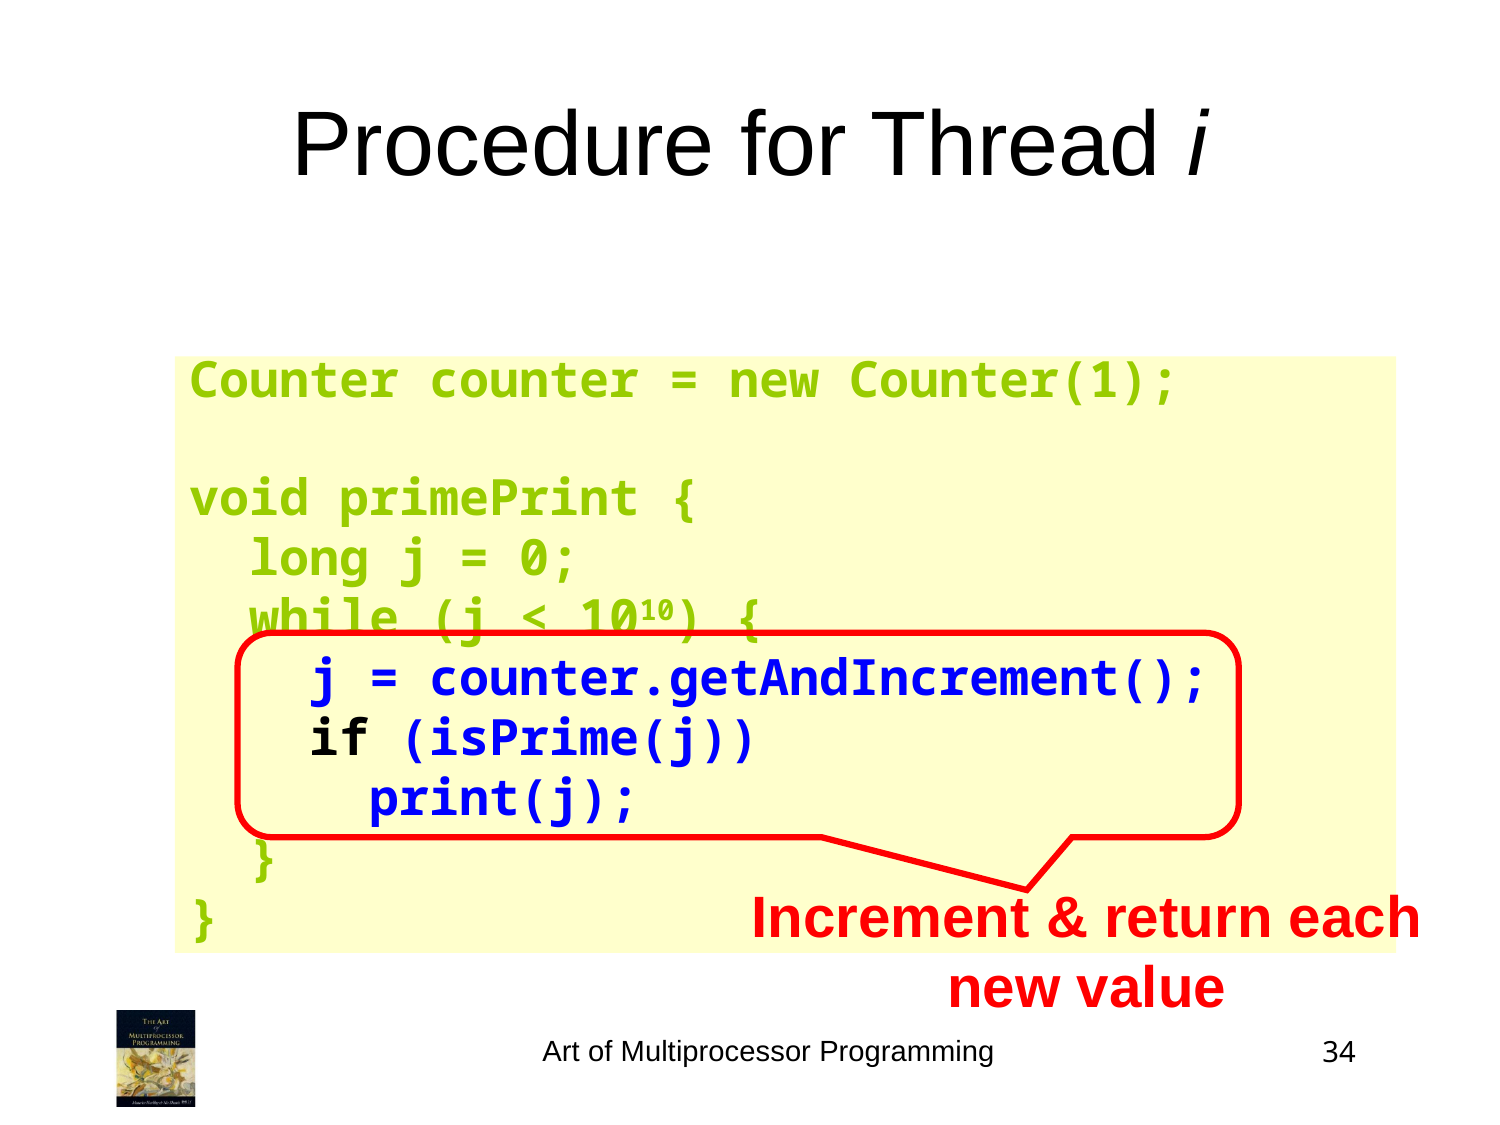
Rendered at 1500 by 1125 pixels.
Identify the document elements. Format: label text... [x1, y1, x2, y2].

text_box [237, 632, 1239, 872]
text_box Counter counter = new Counter(1); void primePrint { long j = 0; while (j < 1010) { j = counter.getAndIncrement(); if (isPrime(j)) print(j); } } [174, 356, 1397, 953]
title Procedure for Thread i [74, 44, 1426, 233]
footer Art of Multiprocessor Programming [512, 1024, 1026, 1103]
text_box 34 [1058, 1027, 1371, 1101]
text_box Increment & return each new value [733, 872, 1440, 1027]
picture [107, 1010, 204, 1107]
